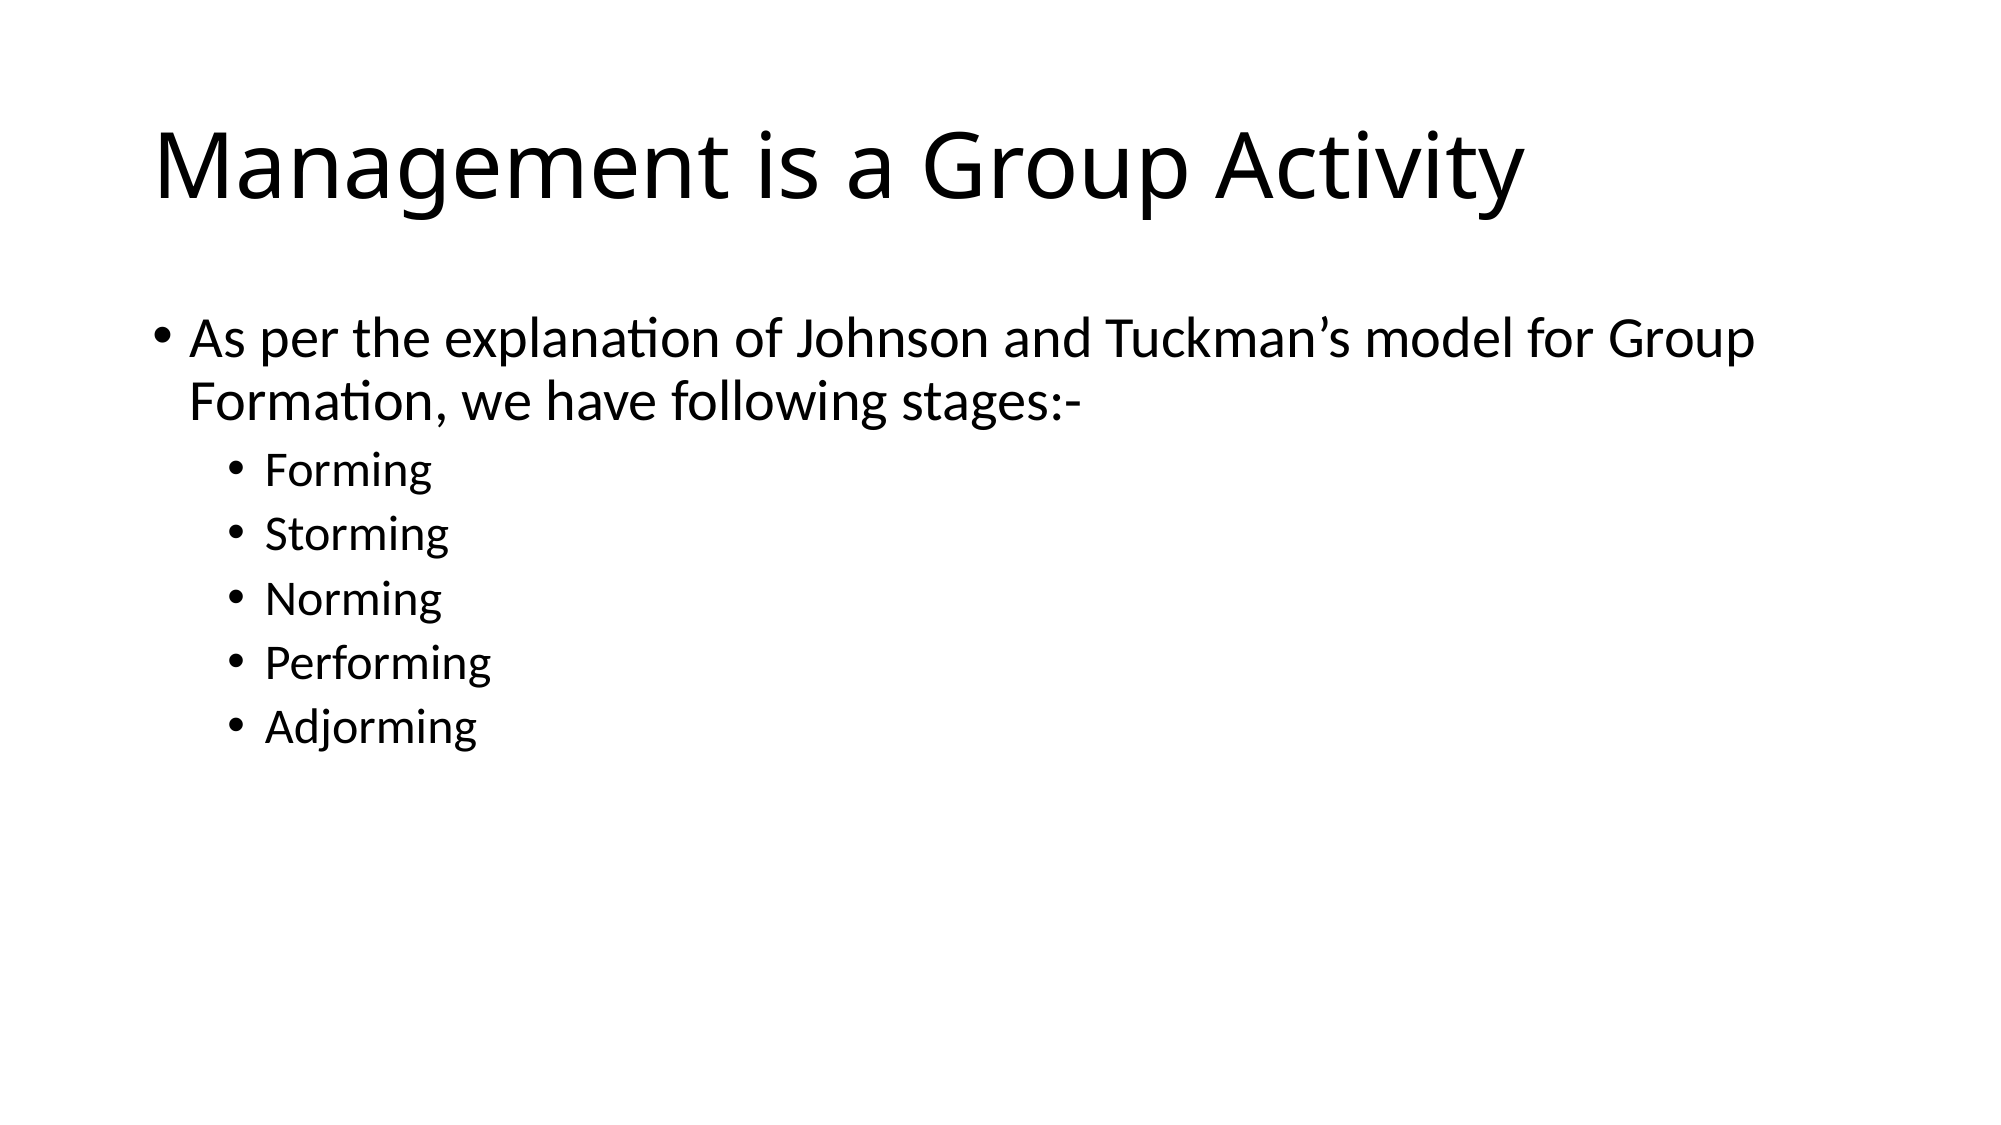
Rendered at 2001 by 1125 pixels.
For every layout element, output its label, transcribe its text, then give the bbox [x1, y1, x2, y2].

list As per the explanation of Johnson and Tuckman’s model for Group Formation, we have following stages:- Forming Storming Norming Performing Adjorming [137, 299, 1863, 1014]
title Management is a Group Activity [137, 59, 1863, 278]
